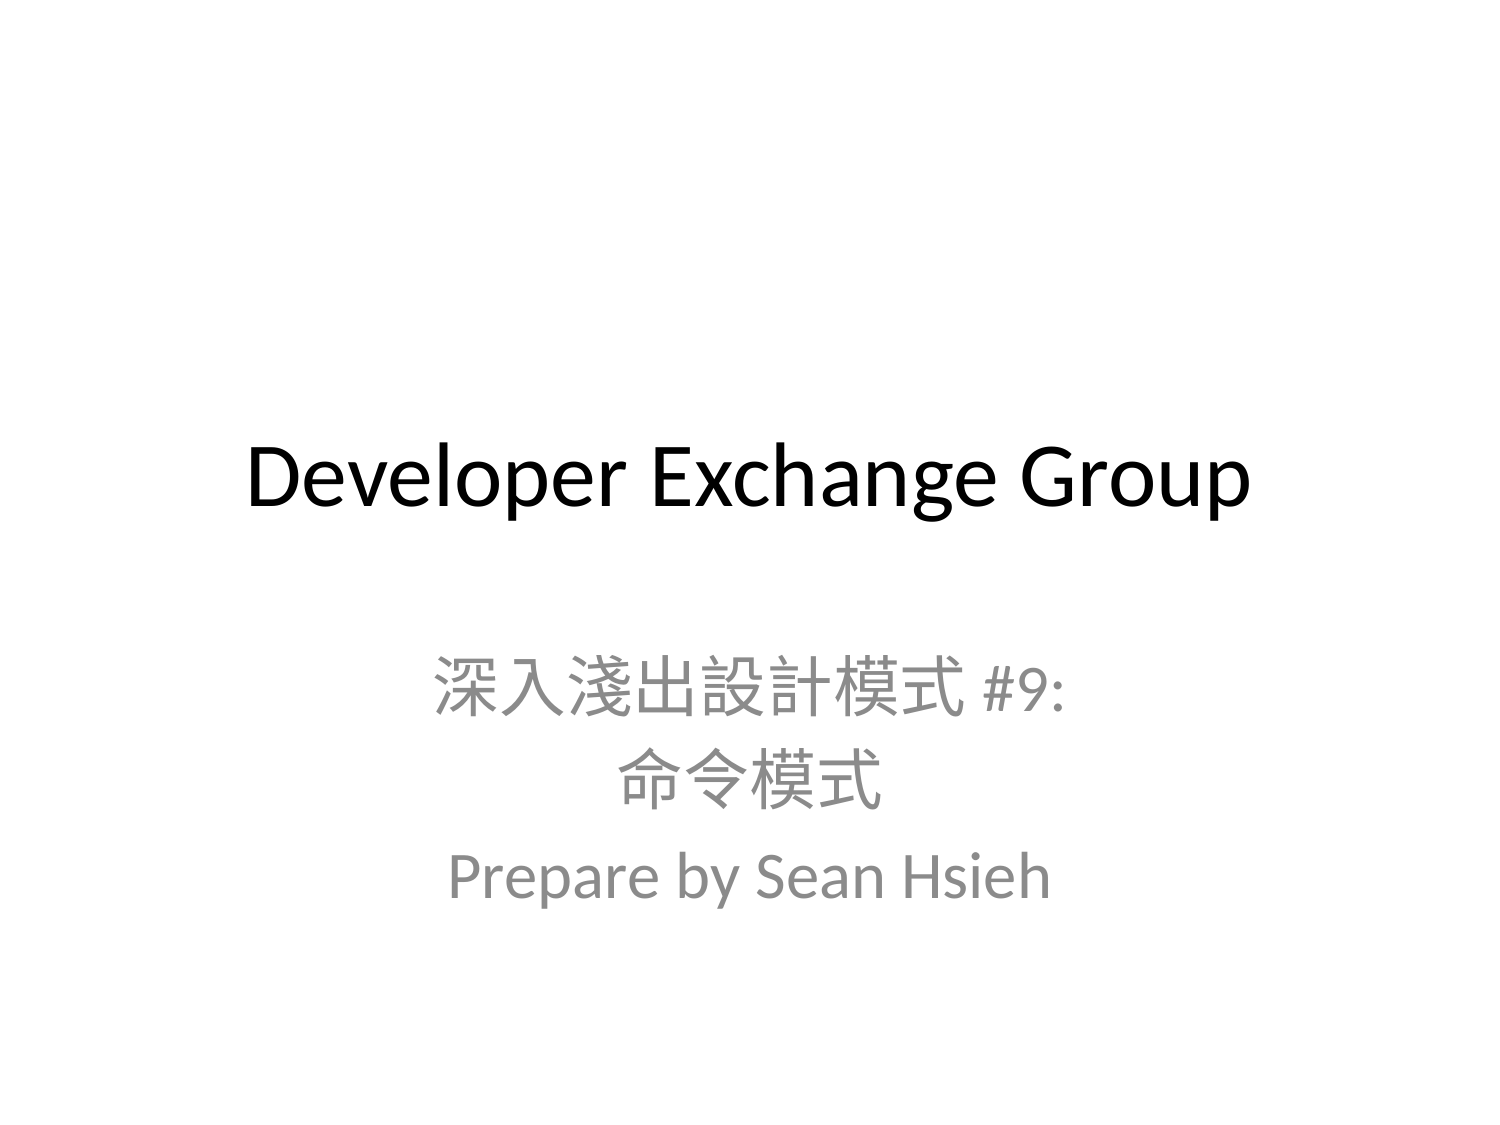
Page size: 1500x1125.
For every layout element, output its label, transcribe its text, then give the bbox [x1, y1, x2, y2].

subtitle 深入淺出設計模式#9: 命令模式 Prepare by Sean Hsieh [225, 637, 1275, 925]
title Developer Exchange Group [112, 349, 1388, 591]
